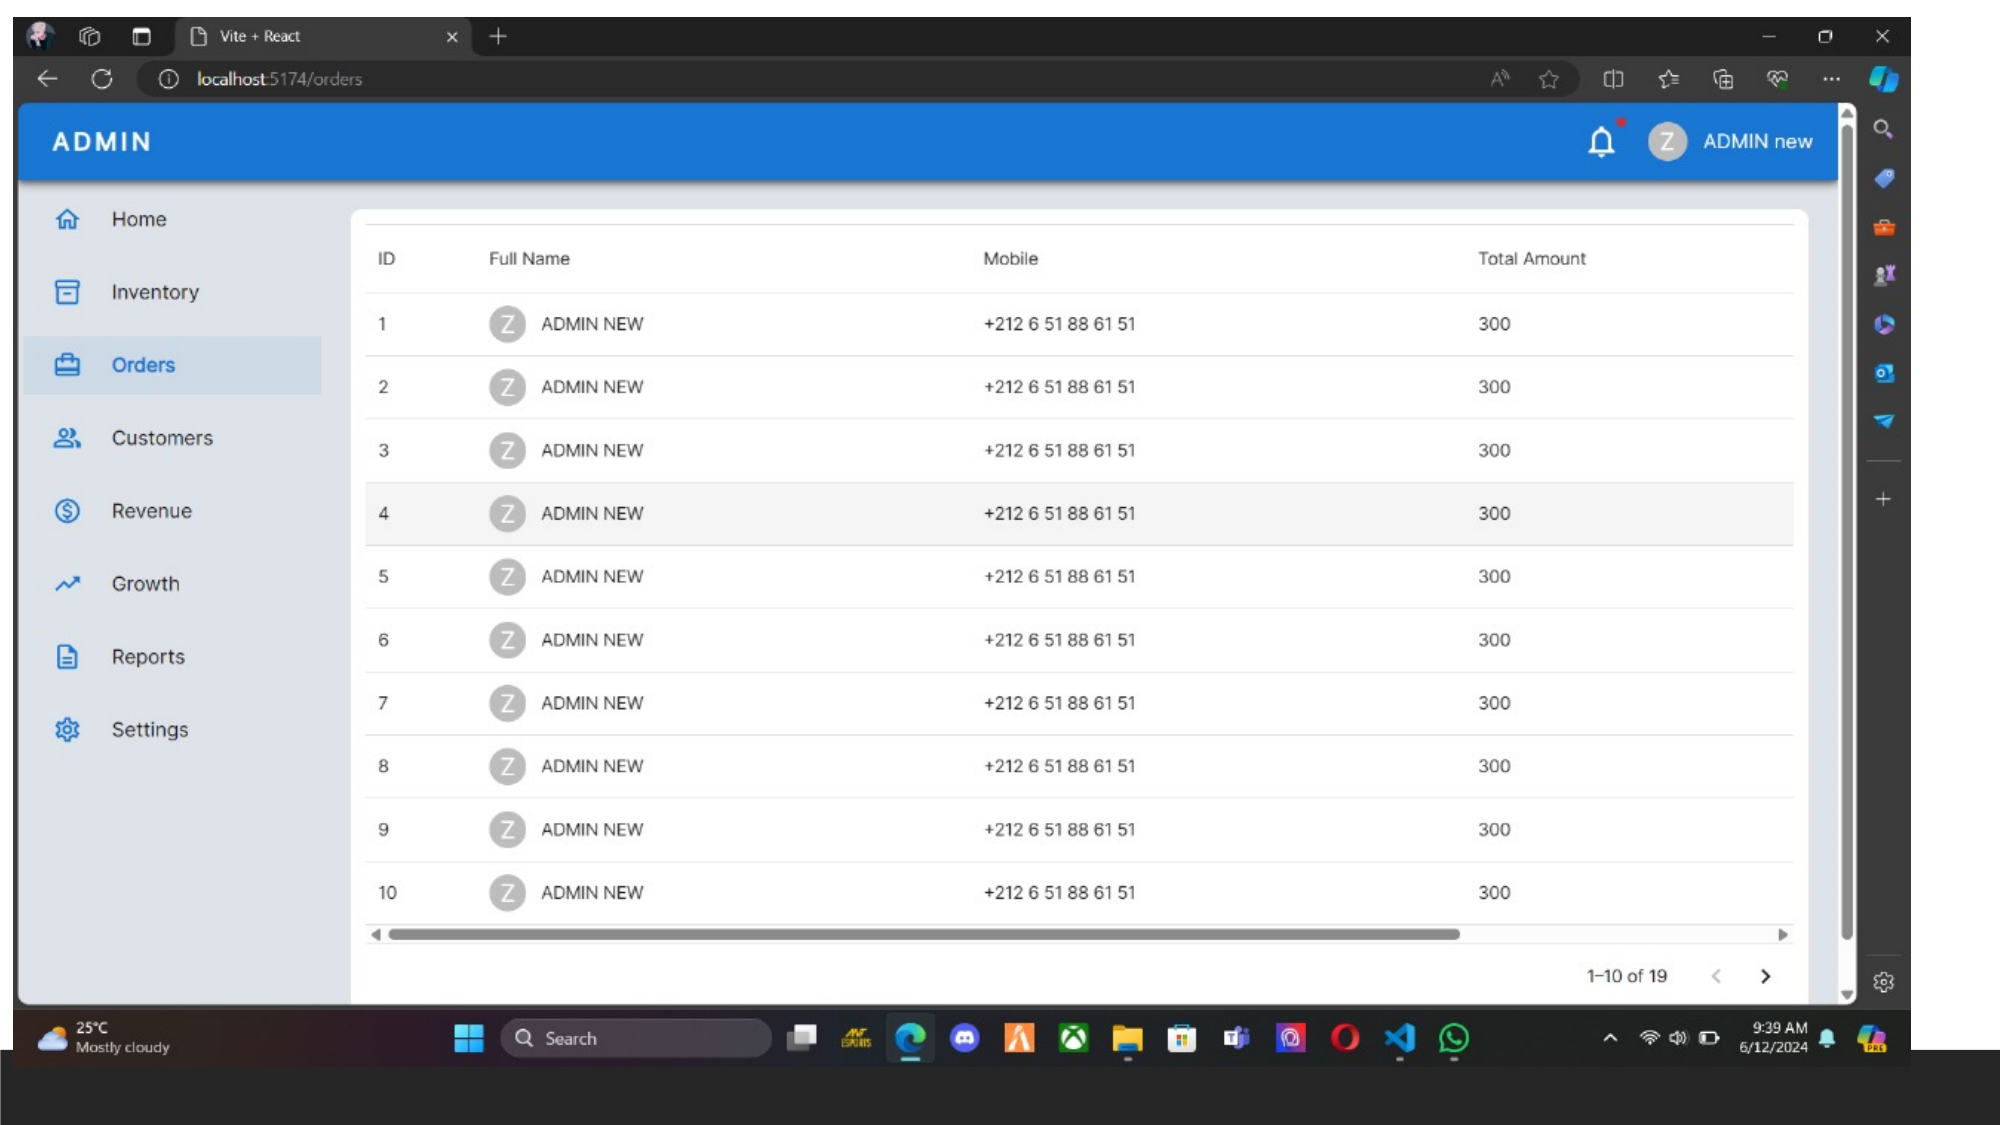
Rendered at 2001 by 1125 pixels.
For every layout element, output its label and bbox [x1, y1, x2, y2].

picture [12, 17, 1911, 1067]
